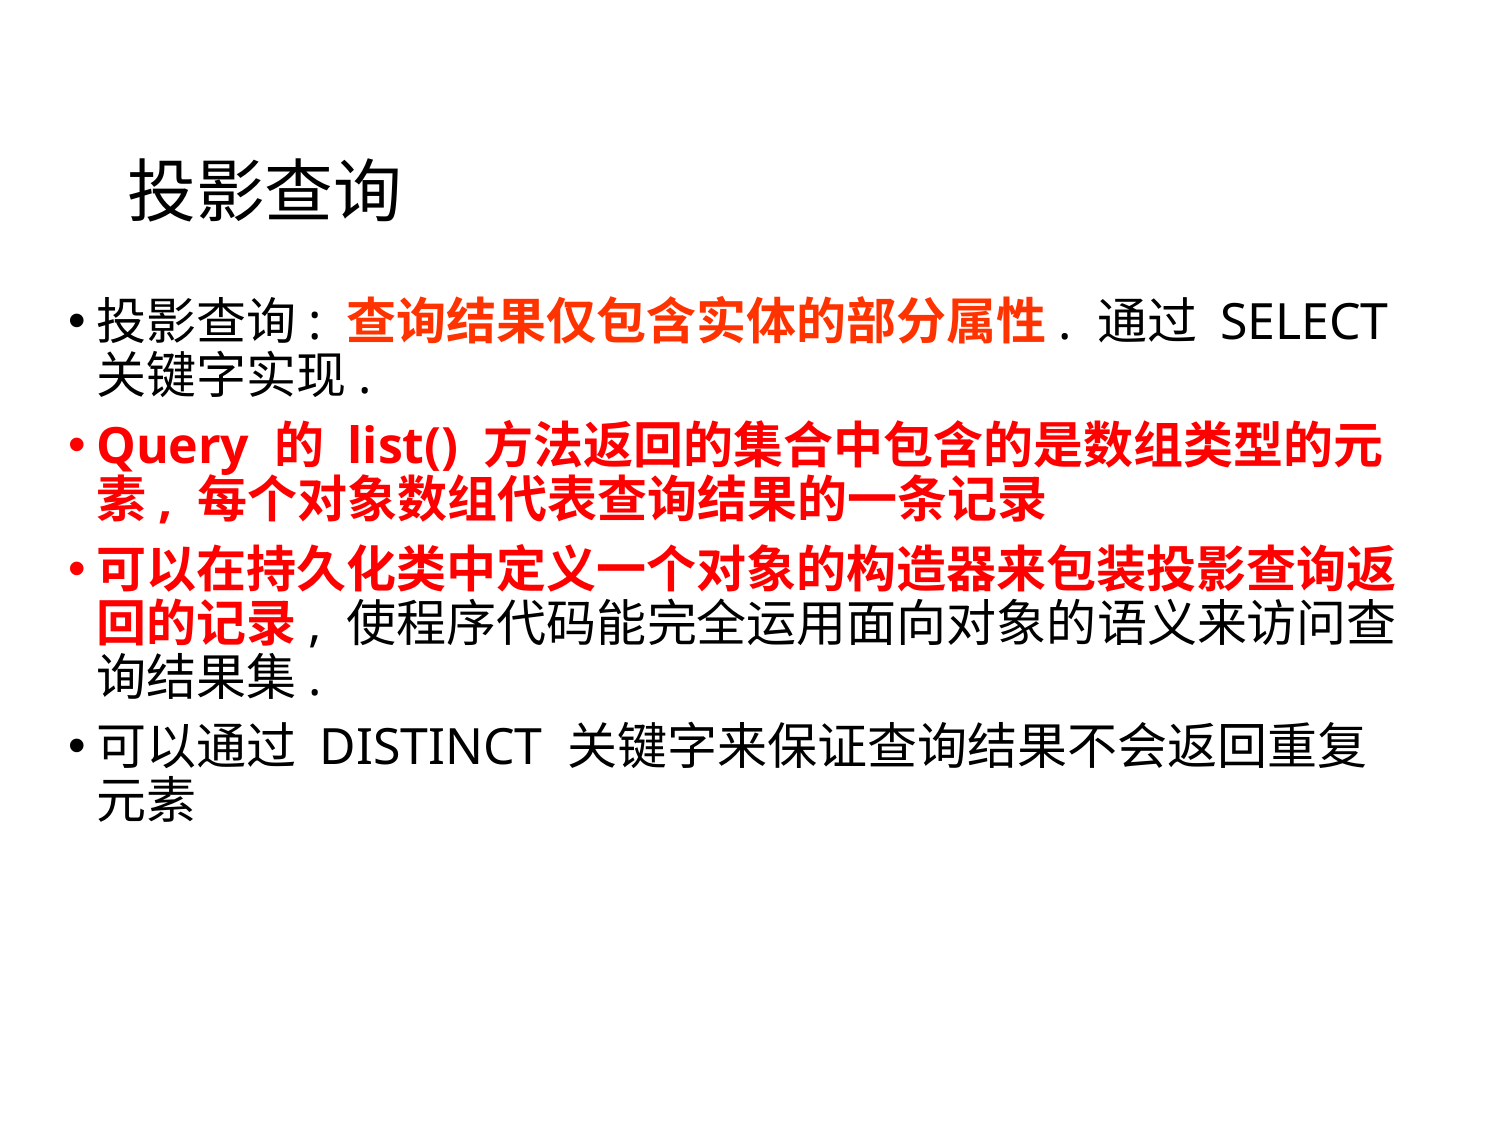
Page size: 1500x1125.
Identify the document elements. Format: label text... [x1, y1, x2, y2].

title 投影查询 [112, 100, 1388, 288]
list 投影查询: 查询结果仅包含实体的部分属性. 通过 SELECT 关键字实现. Query 的 list() 方法返回的集合中包含的是数组类型的元素, 每个对象数组代表查询结果的一条记录 可以在持久化类中定义一个对象的构造器来包装投影查询返回的记录, 使程序代码能完全运用面向对象的语义来访问查询结果集. 可以通过 DISTINCT 关键字来保证查询结果不会返回重复元素 [53, 289, 1424, 965]
